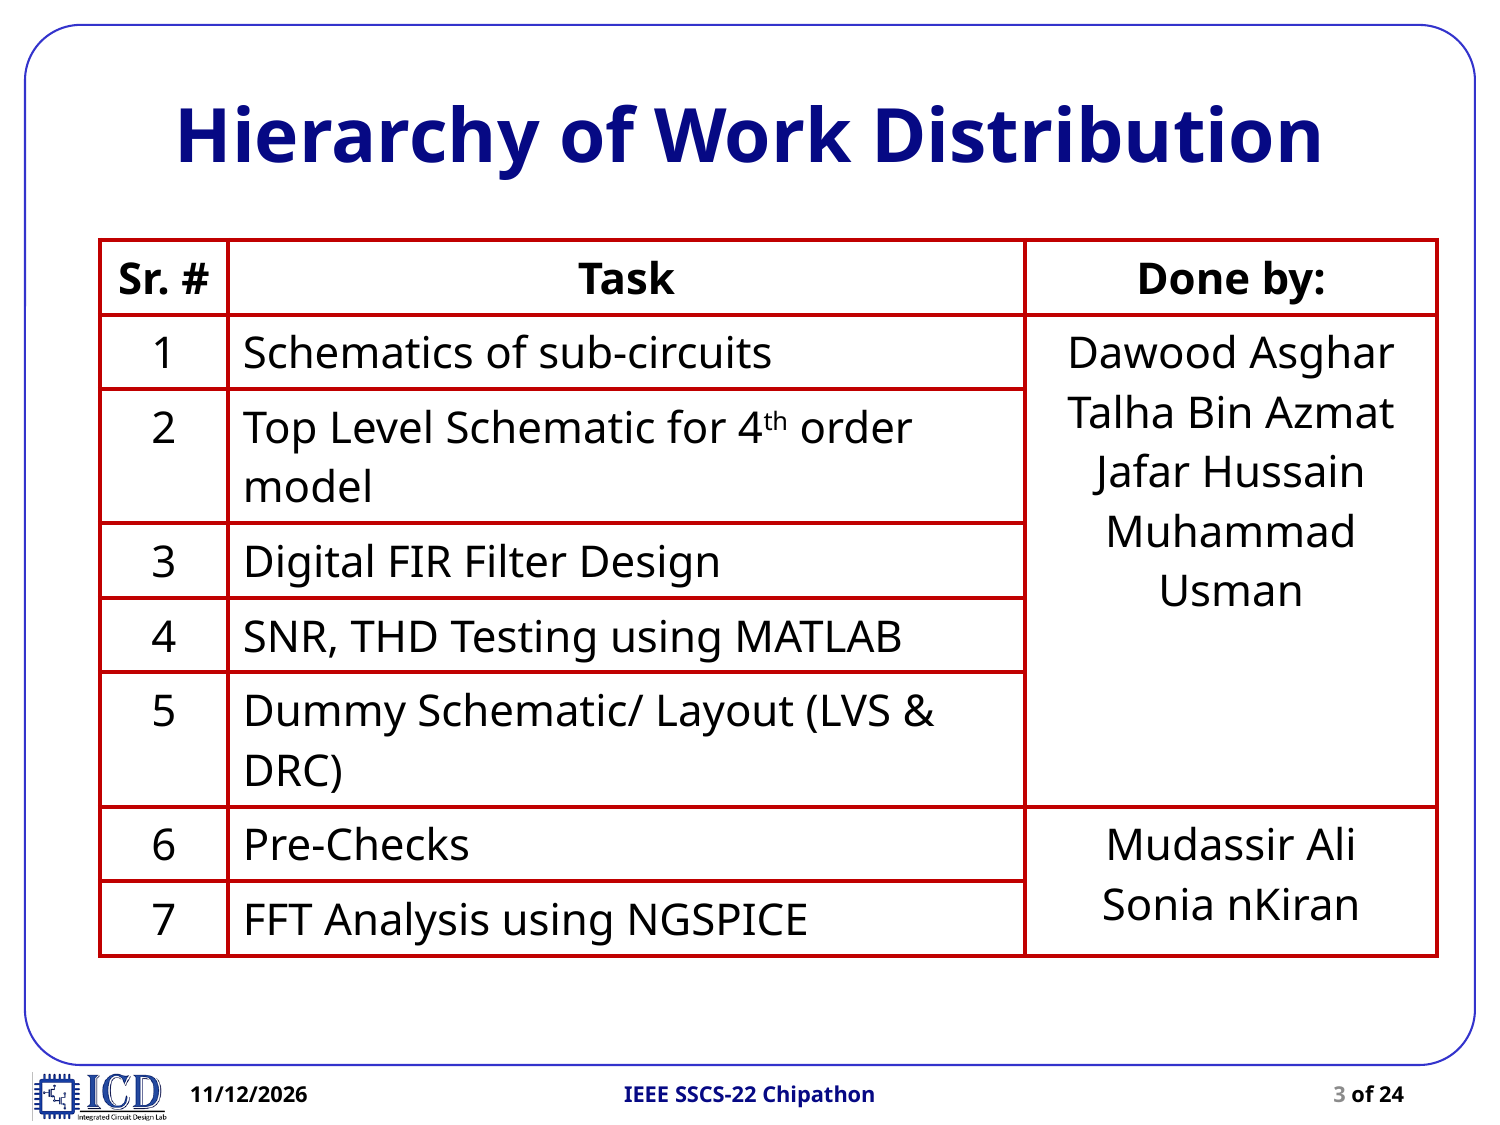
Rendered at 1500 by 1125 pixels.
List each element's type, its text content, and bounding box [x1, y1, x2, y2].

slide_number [174, 1065, 425, 1125]
table_cell Digital FIR Filter Design [230, 525, 1023, 596]
table_header Task [230, 242, 1023, 313]
table_cell Schematics of sub-circuits [230, 317, 1023, 387]
slide_number 3 of 24 [1074, 1065, 1425, 1125]
table_cell 1 [102, 317, 226, 387]
title Hierarchy of Work Distribution [24, 62, 1475, 204]
table_cell Top Level Schematic for 4th order model [230, 391, 1023, 521]
table_cell Mudassir Ali Sonia nKiran [1027, 809, 1435, 954]
table_cell Dummy Schematic/ Layout (LVS & DRC) [230, 674, 1023, 805]
table_cell 3 [102, 525, 226, 596]
table_header Done by: [1027, 242, 1435, 313]
table_cell FFT Analysis using NGSPICE [230, 883, 1023, 954]
table_cell 5 [102, 674, 226, 805]
table_cell Dawood Asghar Talha Bin Azmat Jafar Hussain Muhammad Usman [1027, 317, 1435, 805]
table_cell 2 [102, 391, 226, 521]
table_cell SNR, THD Testing using MATLAB [230, 600, 1023, 670]
footer IEEE SSCS-22 Chipathon [512, 1065, 988, 1125]
table_cell 7 [102, 883, 226, 954]
picture [24, 1067, 174, 1125]
table_cell 4 [102, 600, 226, 670]
table_header Sr. # [102, 242, 226, 313]
table_cell Pre-Checks [230, 809, 1023, 879]
table_cell 6 [102, 809, 226, 879]
